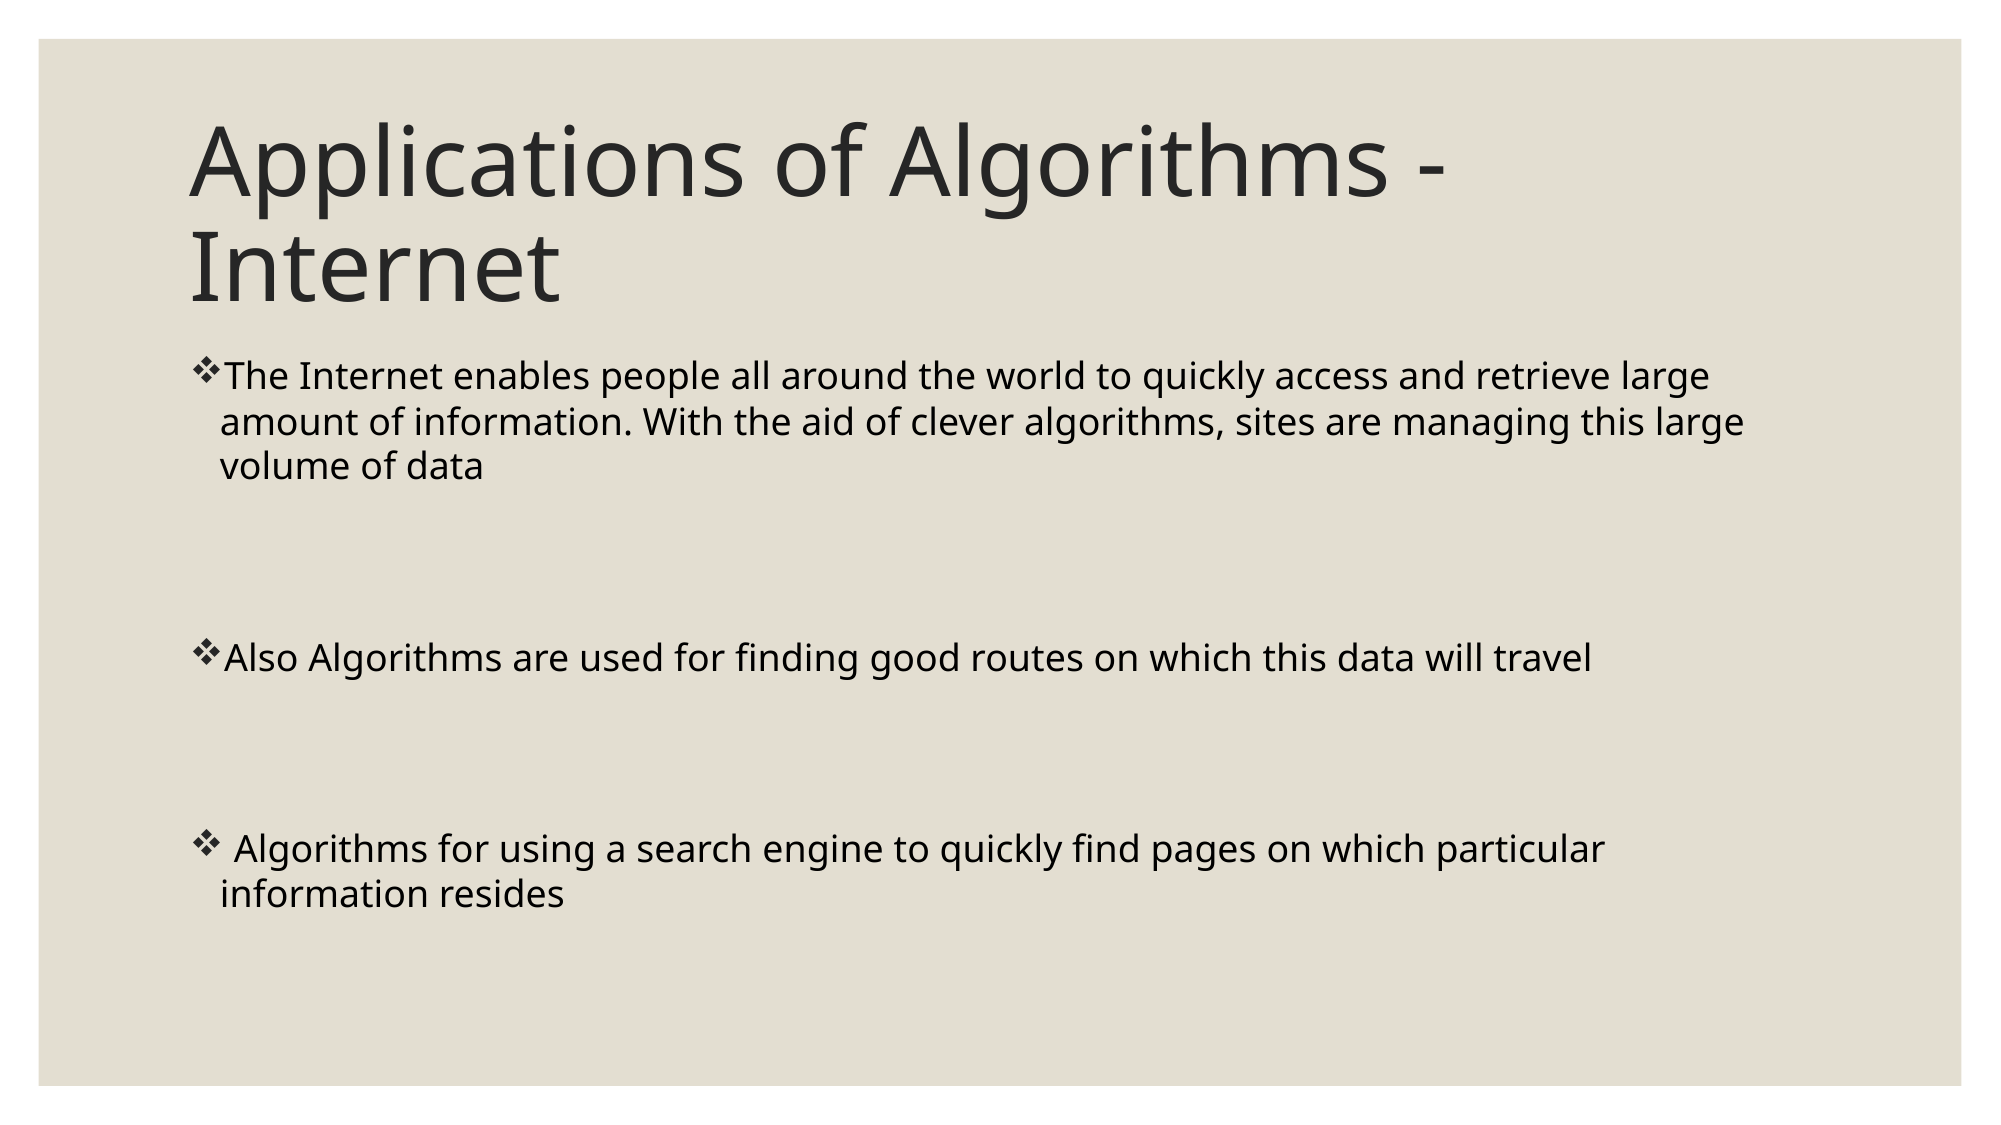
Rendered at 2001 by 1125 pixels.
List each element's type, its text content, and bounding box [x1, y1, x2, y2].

list The Internet enables people all around the world to quickly access and retrieve large amount of information. With the aid of clever algorithms, sites are managing this large volume of data Also Algorithms are used for finding good routes on which this data will travel Algorithms for using a search engine to quickly find pages on which particular information resides [174, 345, 1825, 990]
title Applications of Algorithms - Internet [174, 105, 1825, 331]
